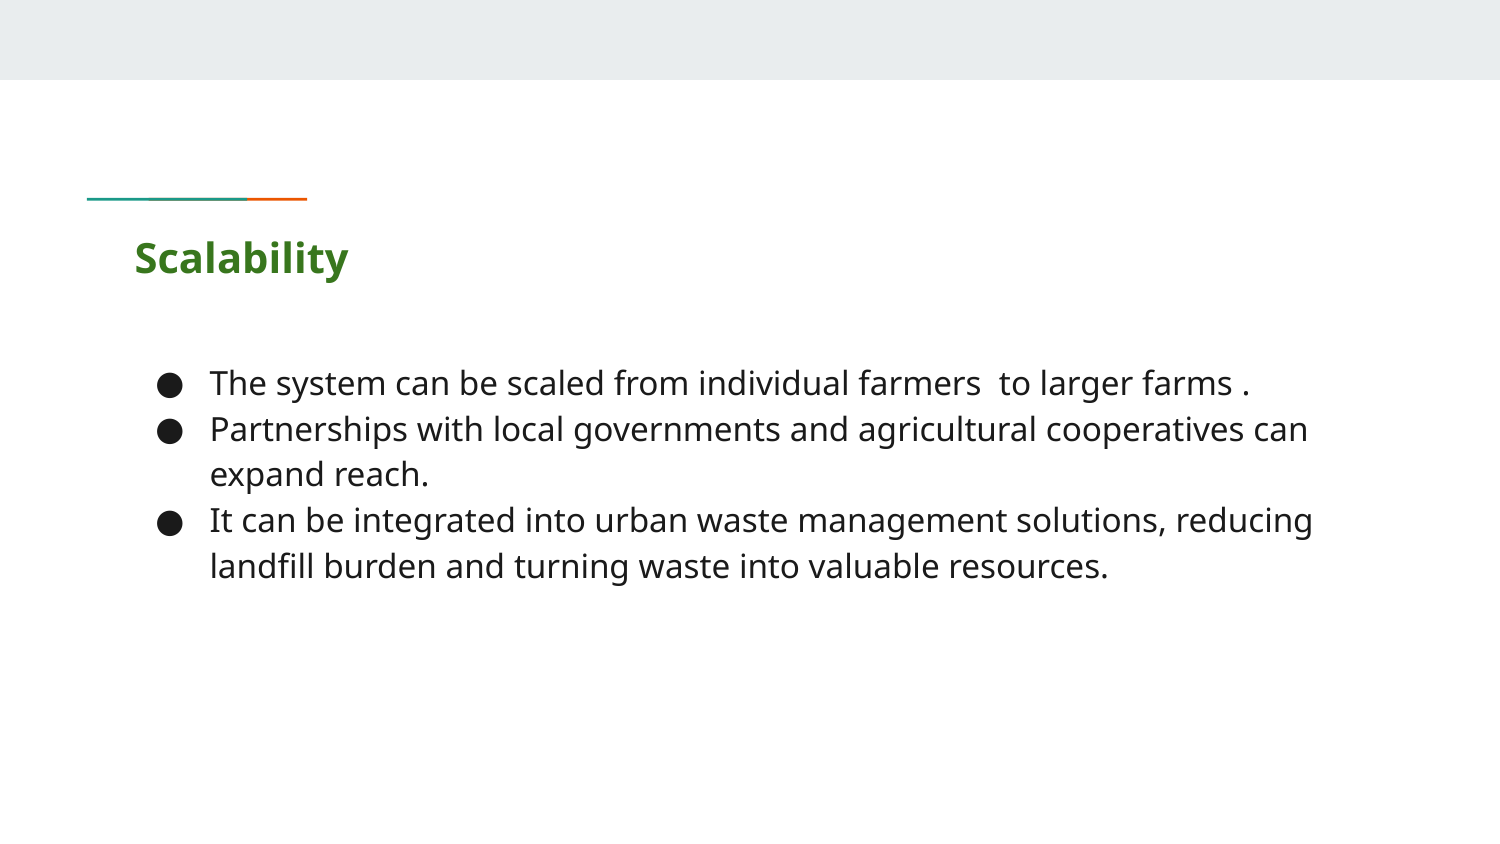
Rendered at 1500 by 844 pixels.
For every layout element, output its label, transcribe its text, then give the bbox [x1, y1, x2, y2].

list The system can be scaled from individual farmers to larger farms . Partnerships with local governments and agricultural cooperatives can expand reach. It can be integrated into urban waste management solutions, reducing landfill burden and turning waste into valuable resources. [119, 341, 1381, 712]
title Scalability [119, 216, 1381, 305]
